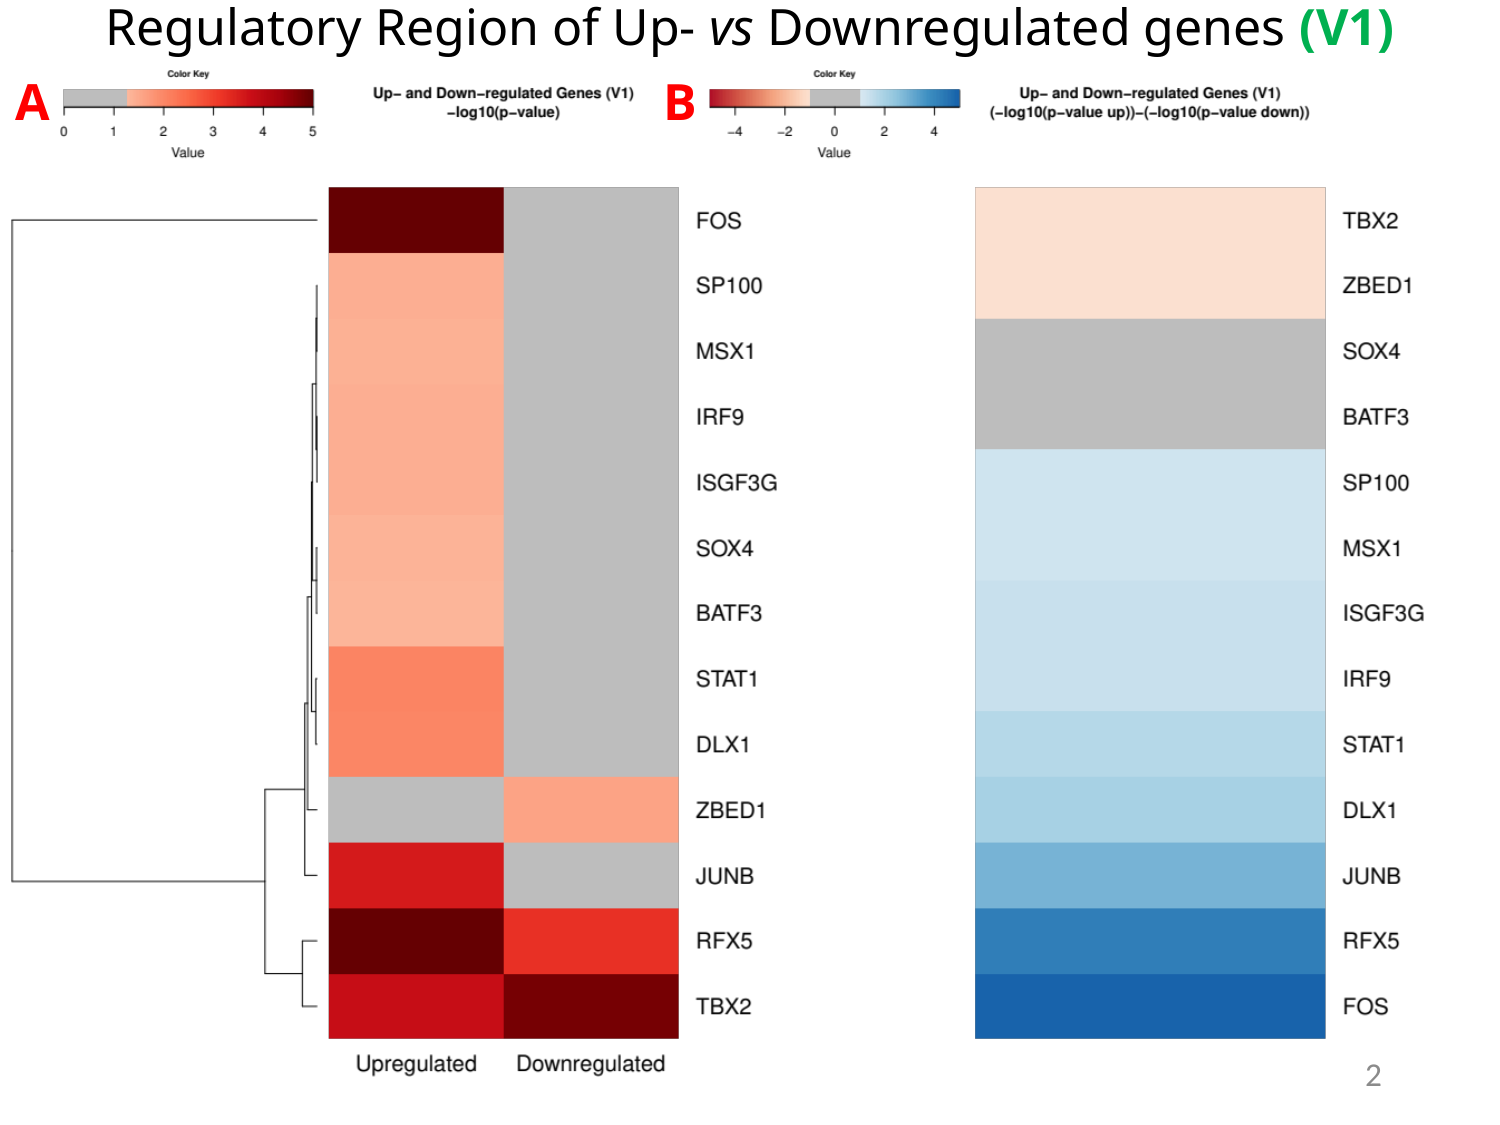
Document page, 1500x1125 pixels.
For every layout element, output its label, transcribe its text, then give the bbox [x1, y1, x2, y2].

title Regulatory Region of Up- vs Downregulated genes (V1) [0, 0, 1500, 58]
picture [0, 58, 1500, 1125]
